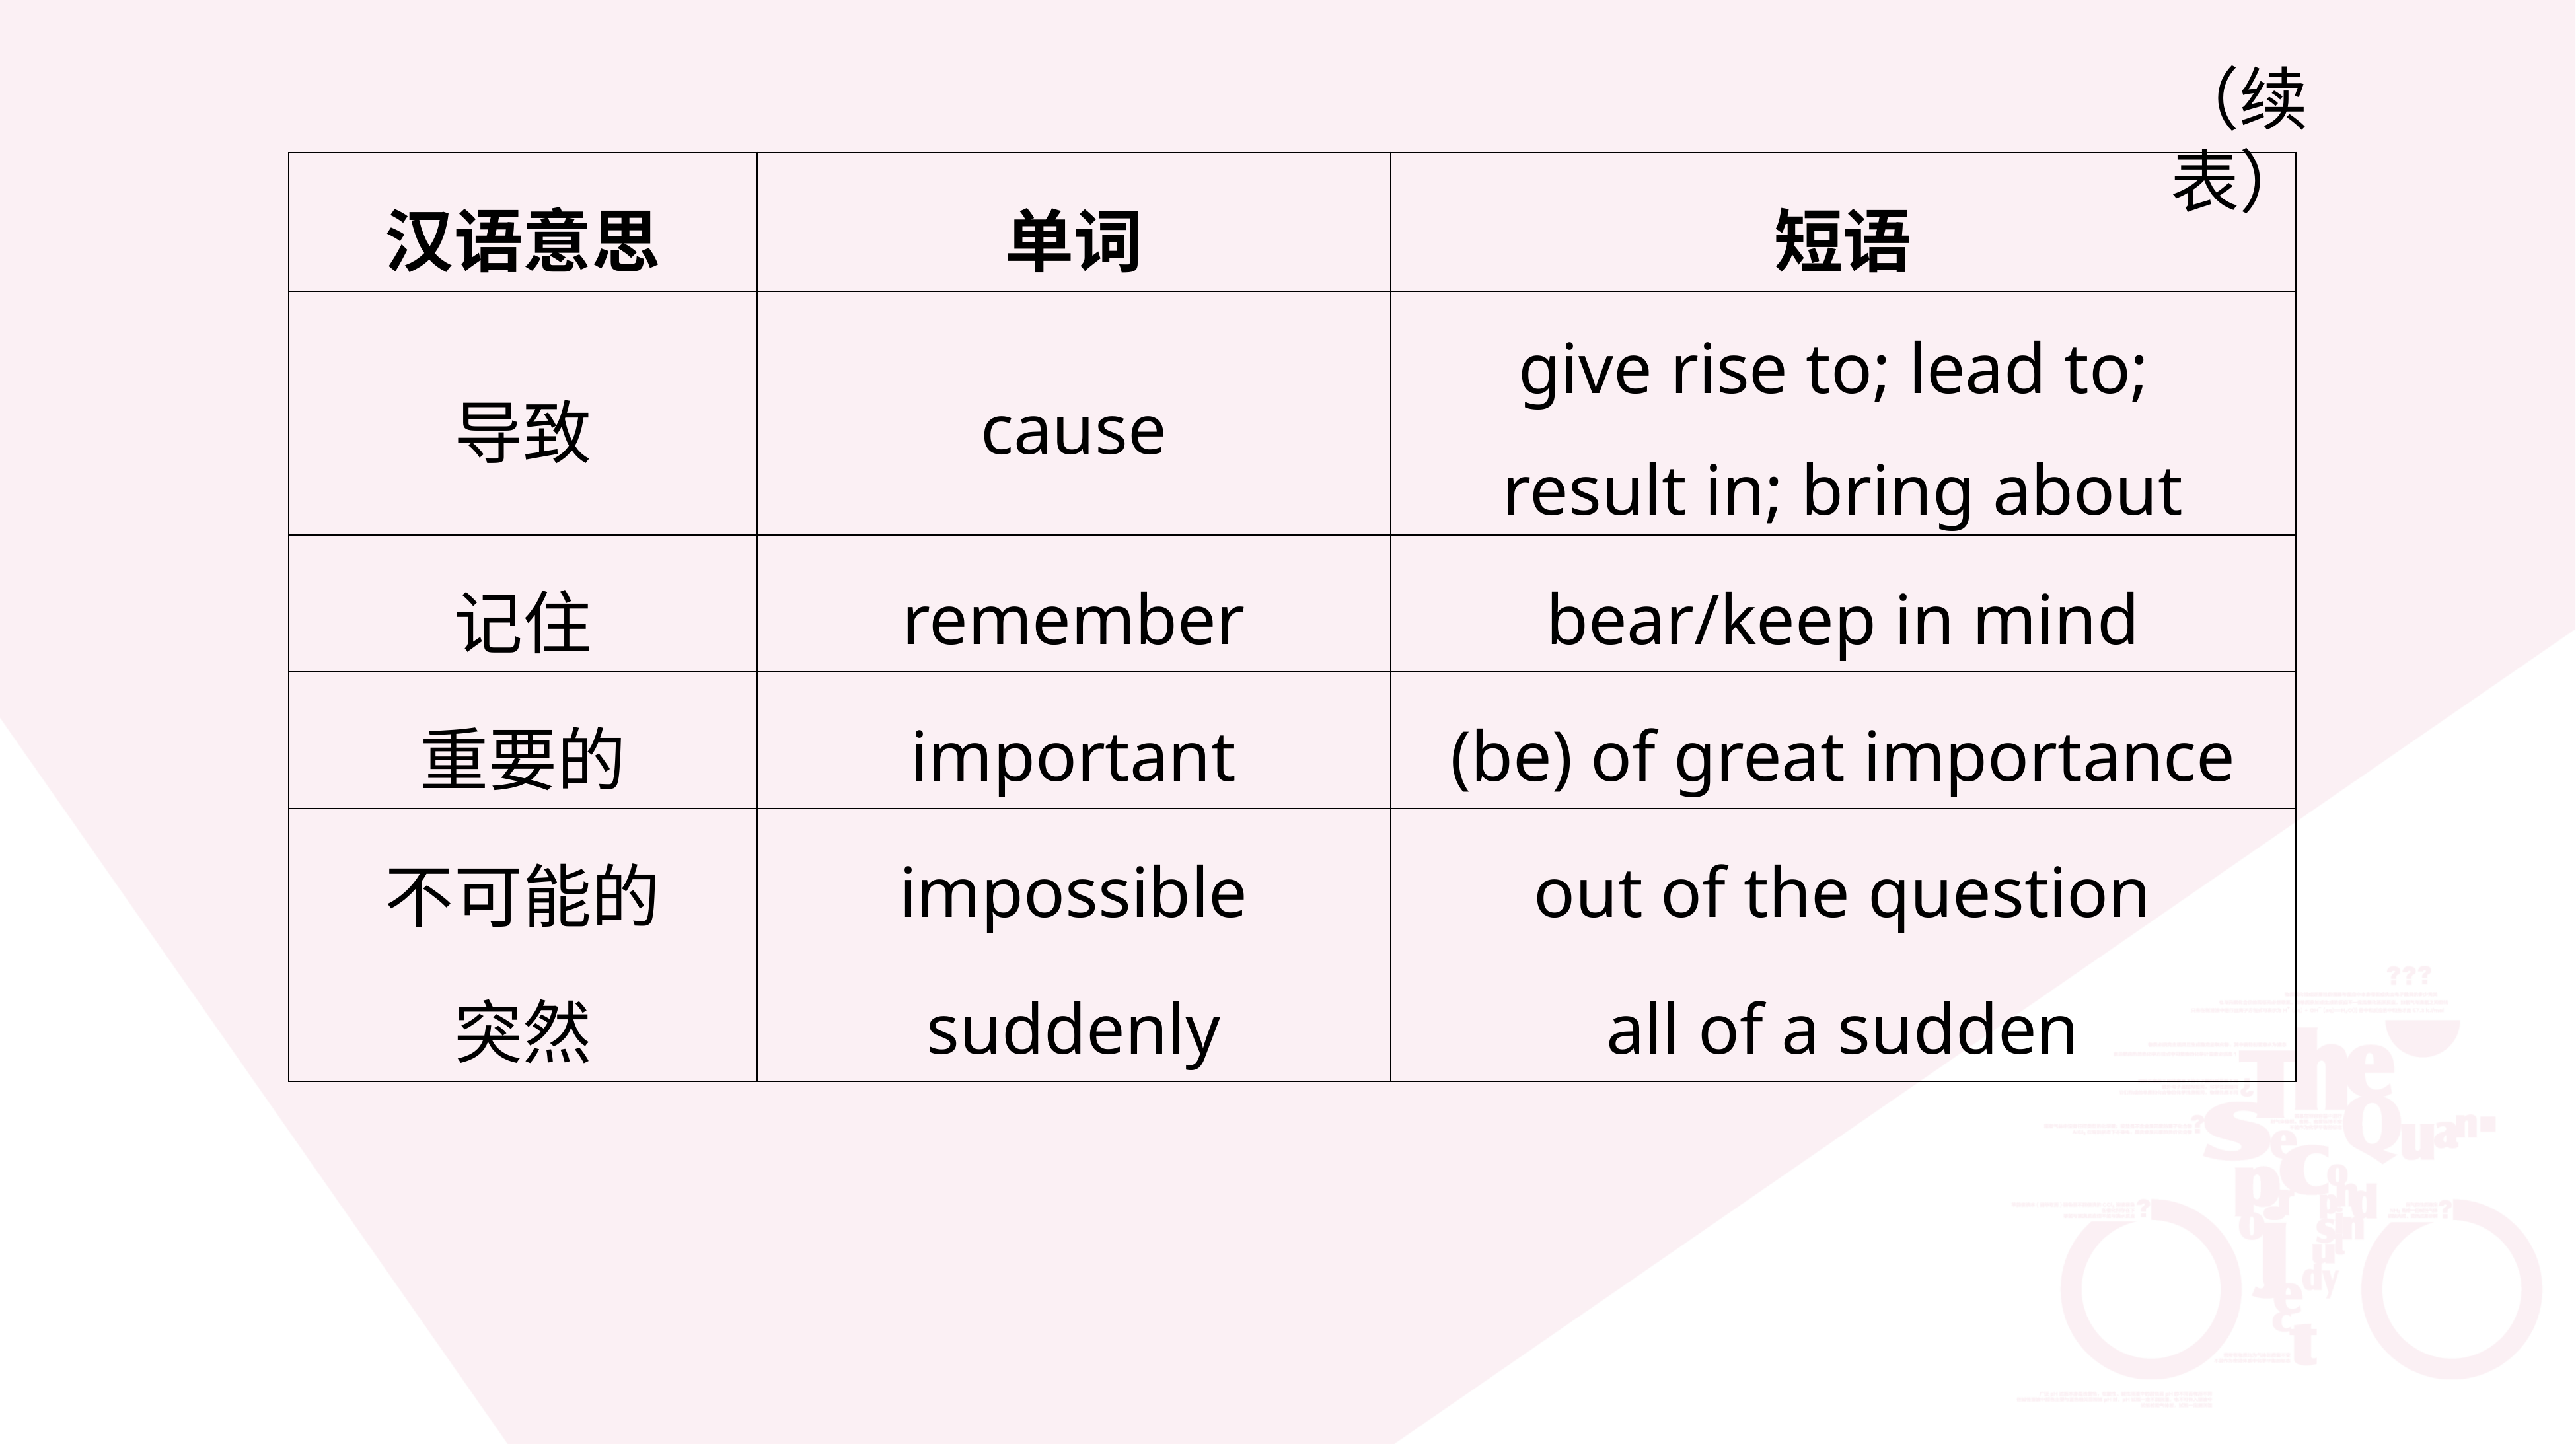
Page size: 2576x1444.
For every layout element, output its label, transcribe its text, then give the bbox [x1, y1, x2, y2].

table_cell 不可能的 [289, 809, 756, 945]
table_cell cause [758, 292, 1390, 534]
table_cell 记住 [289, 536, 756, 671]
table_cell 重要的 [289, 672, 756, 808]
table_cell important [758, 672, 1390, 808]
table_cell out of the question [1391, 809, 2295, 945]
table_cell remember [758, 536, 1390, 671]
table_header 短语 [1391, 153, 2295, 291]
table_cell bear/keep in mind [1391, 536, 2295, 671]
table_cell 突然 [289, 945, 756, 1081]
table_cell 导致 [289, 292, 756, 534]
table_cell impossible [758, 809, 1390, 945]
table_cell (be) of great importance [1391, 672, 2295, 808]
table_header 单词 [758, 153, 1390, 291]
table_header 汉语意思 [289, 153, 756, 291]
table_cell suddenly [758, 945, 1390, 1081]
picture [0, 1, 2576, 1444]
table_cell give rise to; lead to; result in; bring about [1391, 292, 2295, 534]
text_box （续表） [2037, 50, 2318, 226]
table_cell all of a sudden [1391, 945, 2295, 1081]
